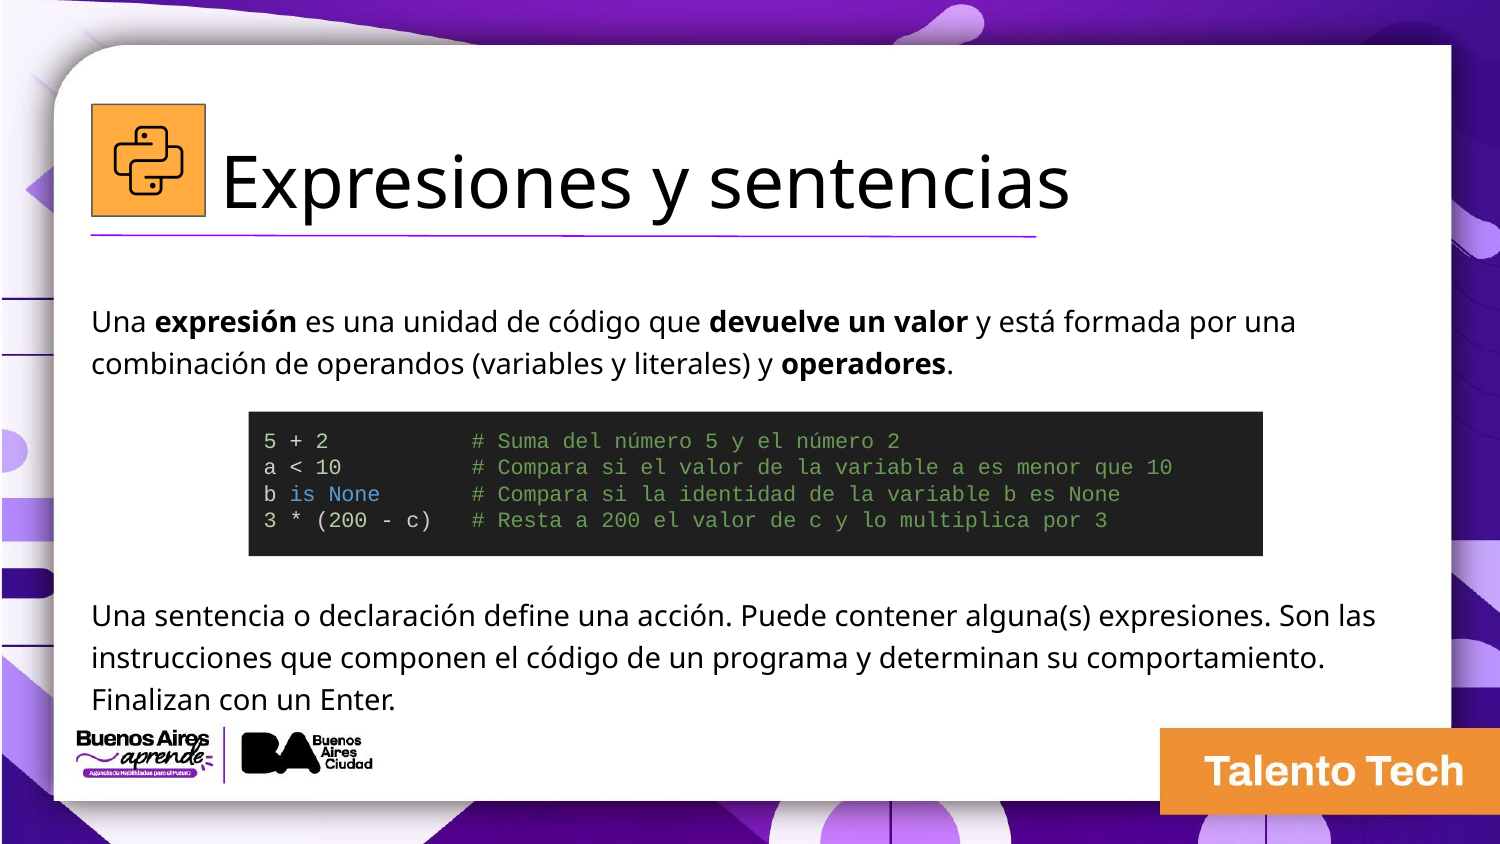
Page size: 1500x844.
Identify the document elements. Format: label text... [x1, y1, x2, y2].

text_box 5 + 2 # Suma del número 5 y el número 2 a < 10 # Compara si el valor de la variable a es menor que 10 b is None # Compara si la identidad de la variable b es None 3 * (200 - c) # Resta a 200 el valor de c y lo multiplica por 3 [248, 411, 1263, 557]
text_box Una expresión es una unidad de código que devuelve un valor y está formada por una combinación de operandos (variables y literales) y operadores. Una sentencia o declaración define una acción. Puede contener alguna(s) expresiones. Son las instrucciones que componen el código de un programa y determinan su comportamiento. Finalizan con un Enter. [91, 296, 1421, 716]
text_box [1, 0, 1500, 844]
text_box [90, 103, 207, 218]
text_box Expresiones y sentencias [220, 118, 1421, 223]
picture [104, 115, 193, 205]
